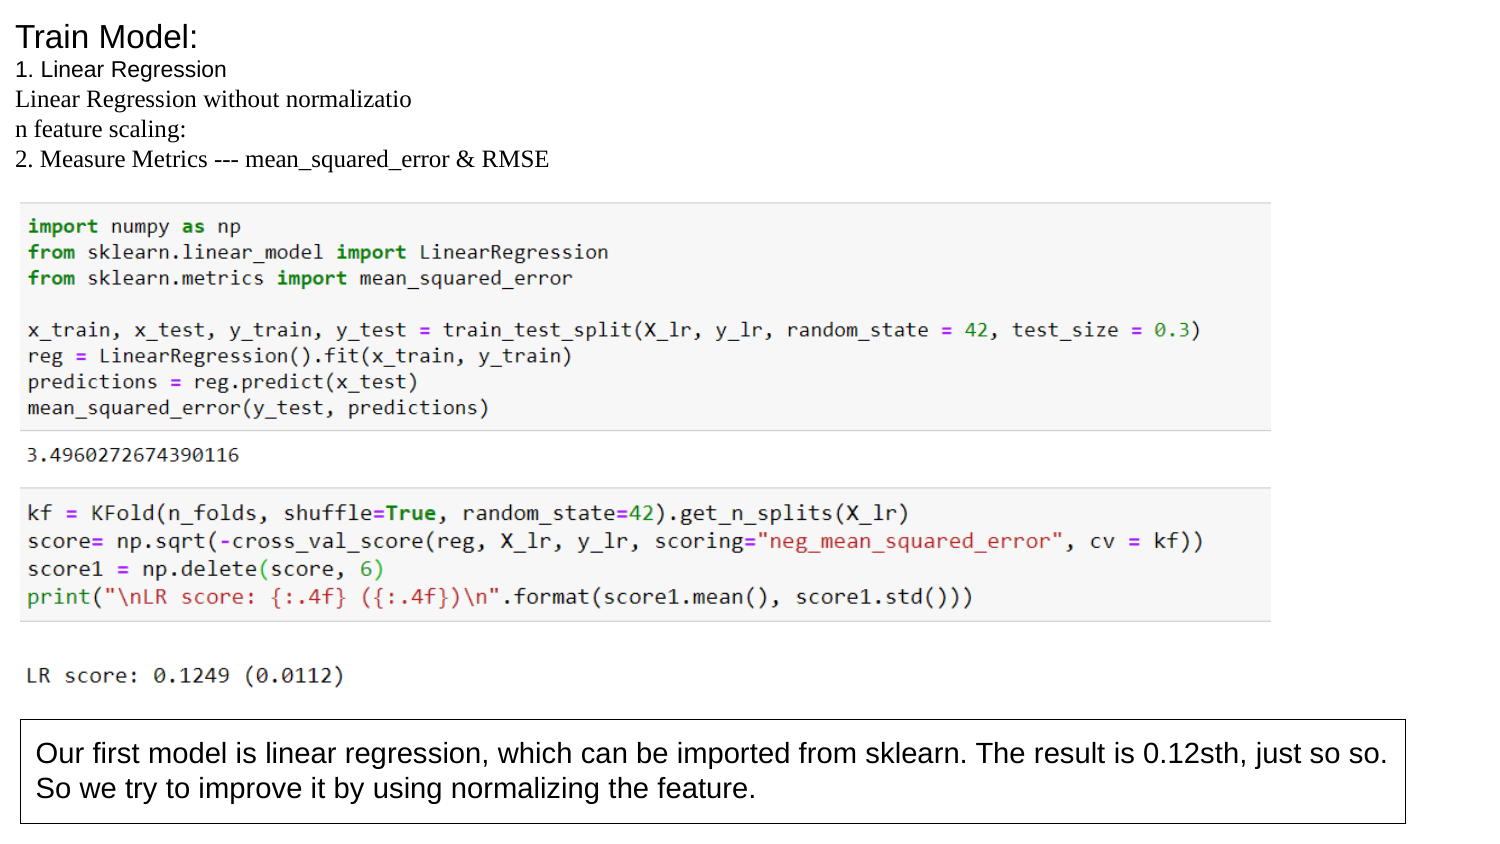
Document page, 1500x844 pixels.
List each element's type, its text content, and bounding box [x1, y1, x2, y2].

picture [20, 199, 1271, 474]
text_box Our first model is linear regression, which can be imported from sklearn. The result is 0.12sth, just so so. So we try to improve it by using normalizing the feature. [20, 719, 1406, 824]
picture [20, 484, 1271, 696]
title Train Model: 1. Linear Regression Linear Regression without normalizatio n feature scaling: 2. Measure Metrics --- mean_squared_error & RMSE [0, 0, 1398, 94]
